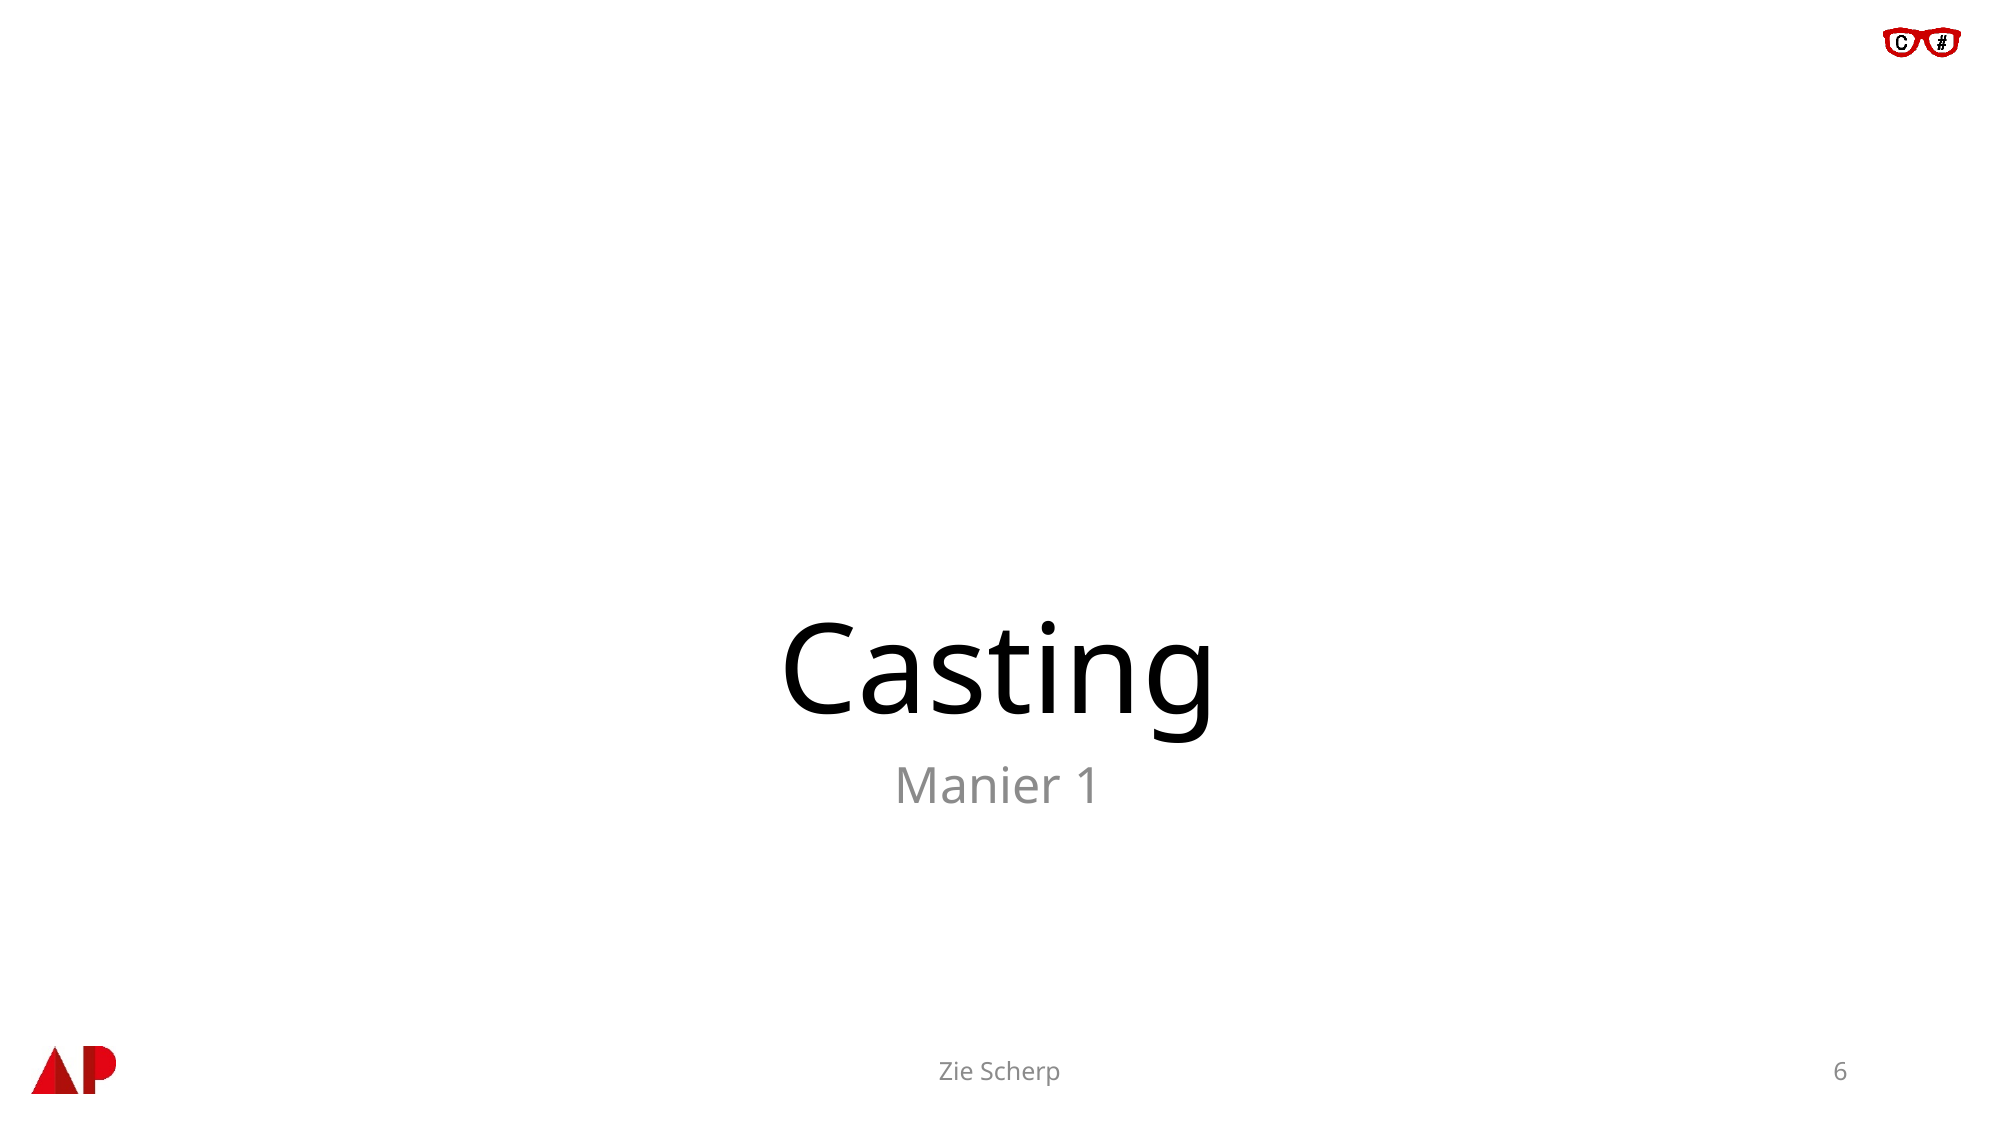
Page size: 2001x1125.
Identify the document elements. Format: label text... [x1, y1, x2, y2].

title Casting [136, 280, 1862, 749]
list Manier 1 [136, 752, 1862, 999]
picture [31, 1046, 116, 1094]
slide_number 6 [1412, 1042, 1863, 1103]
footer Zie Scherp [662, 1042, 1338, 1103]
picture [1879, 0, 1964, 85]
